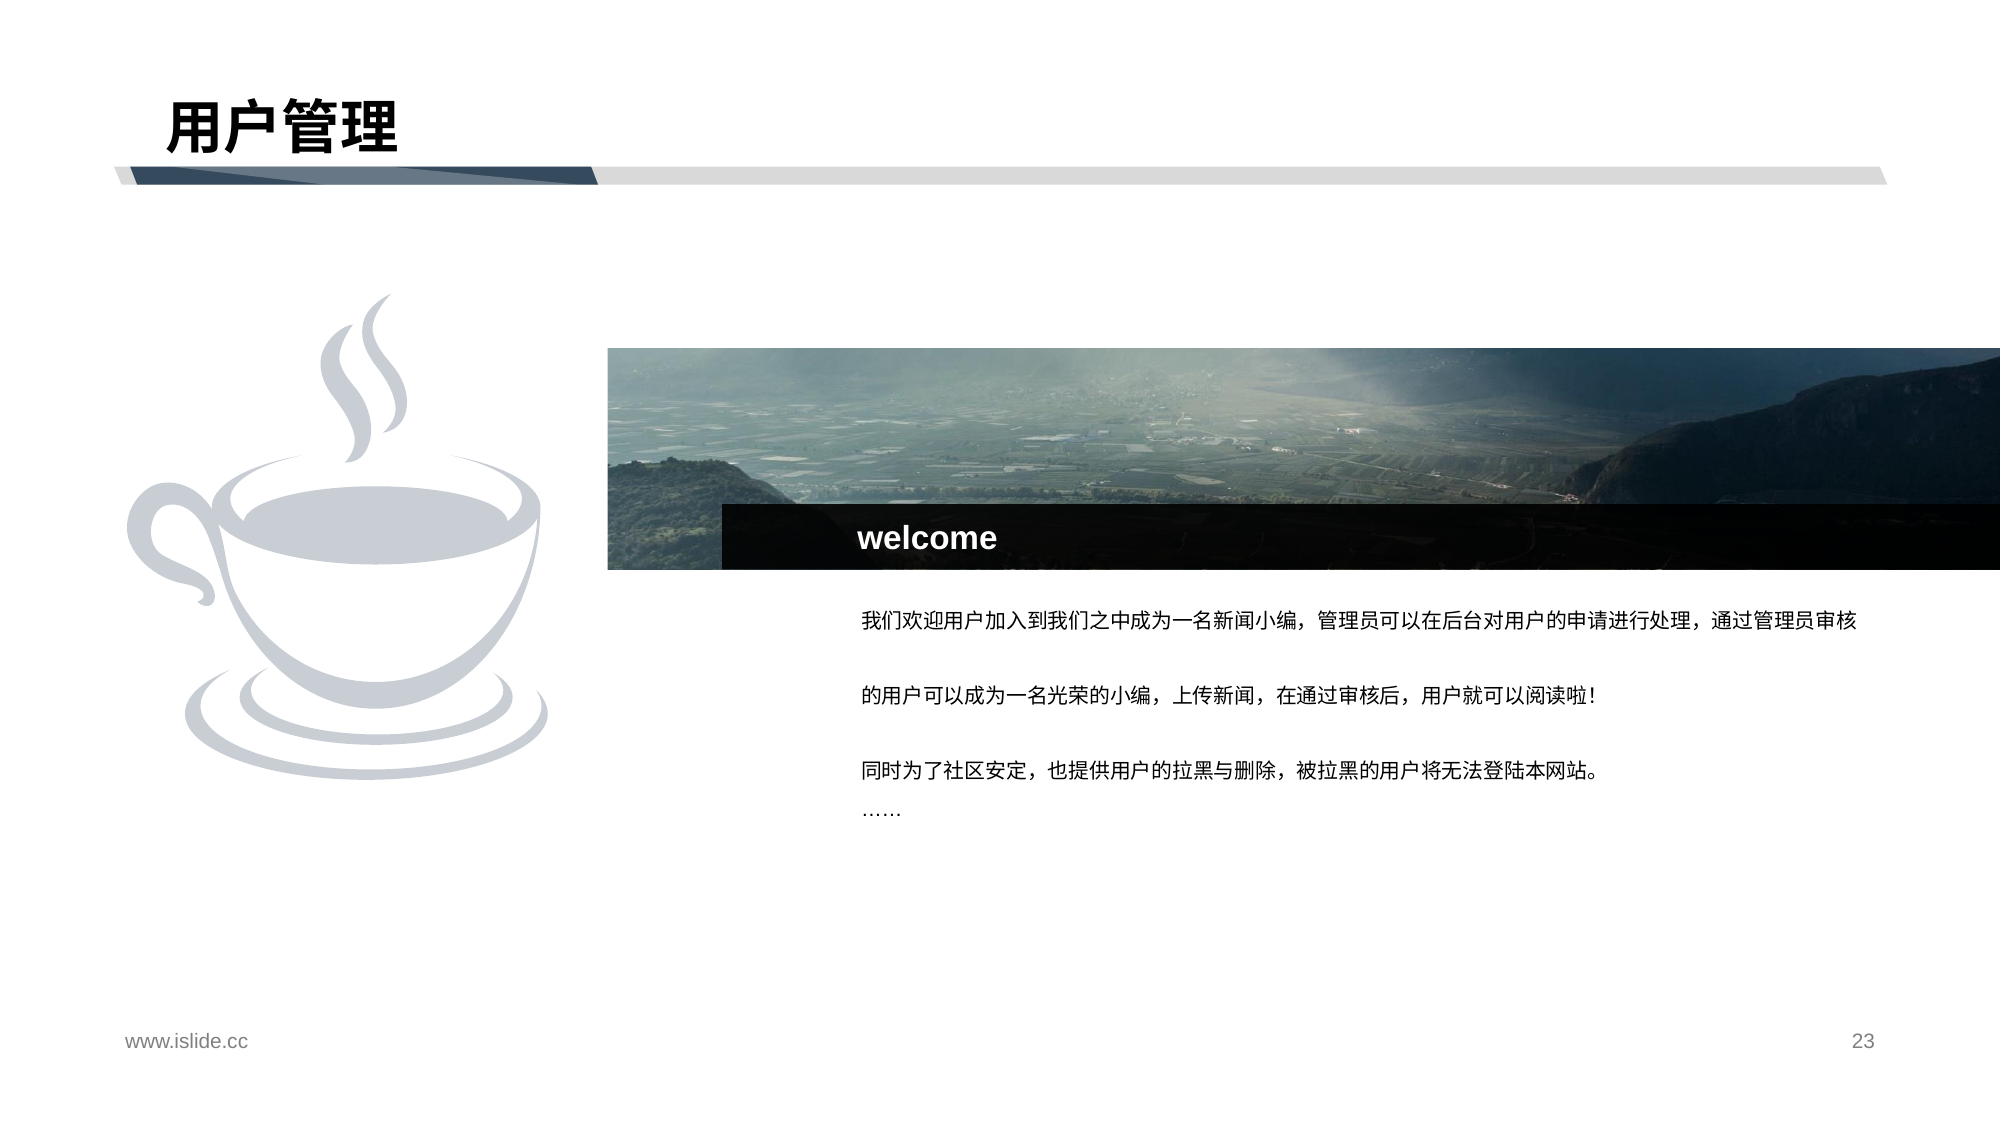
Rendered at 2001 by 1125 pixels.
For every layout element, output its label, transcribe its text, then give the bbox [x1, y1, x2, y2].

footer www.islide.cc [109, 1023, 790, 1058]
slide_number 23 [1412, 1023, 1890, 1058]
title 用户管理 [109, 0, 1890, 169]
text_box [117, 293, 2000, 831]
